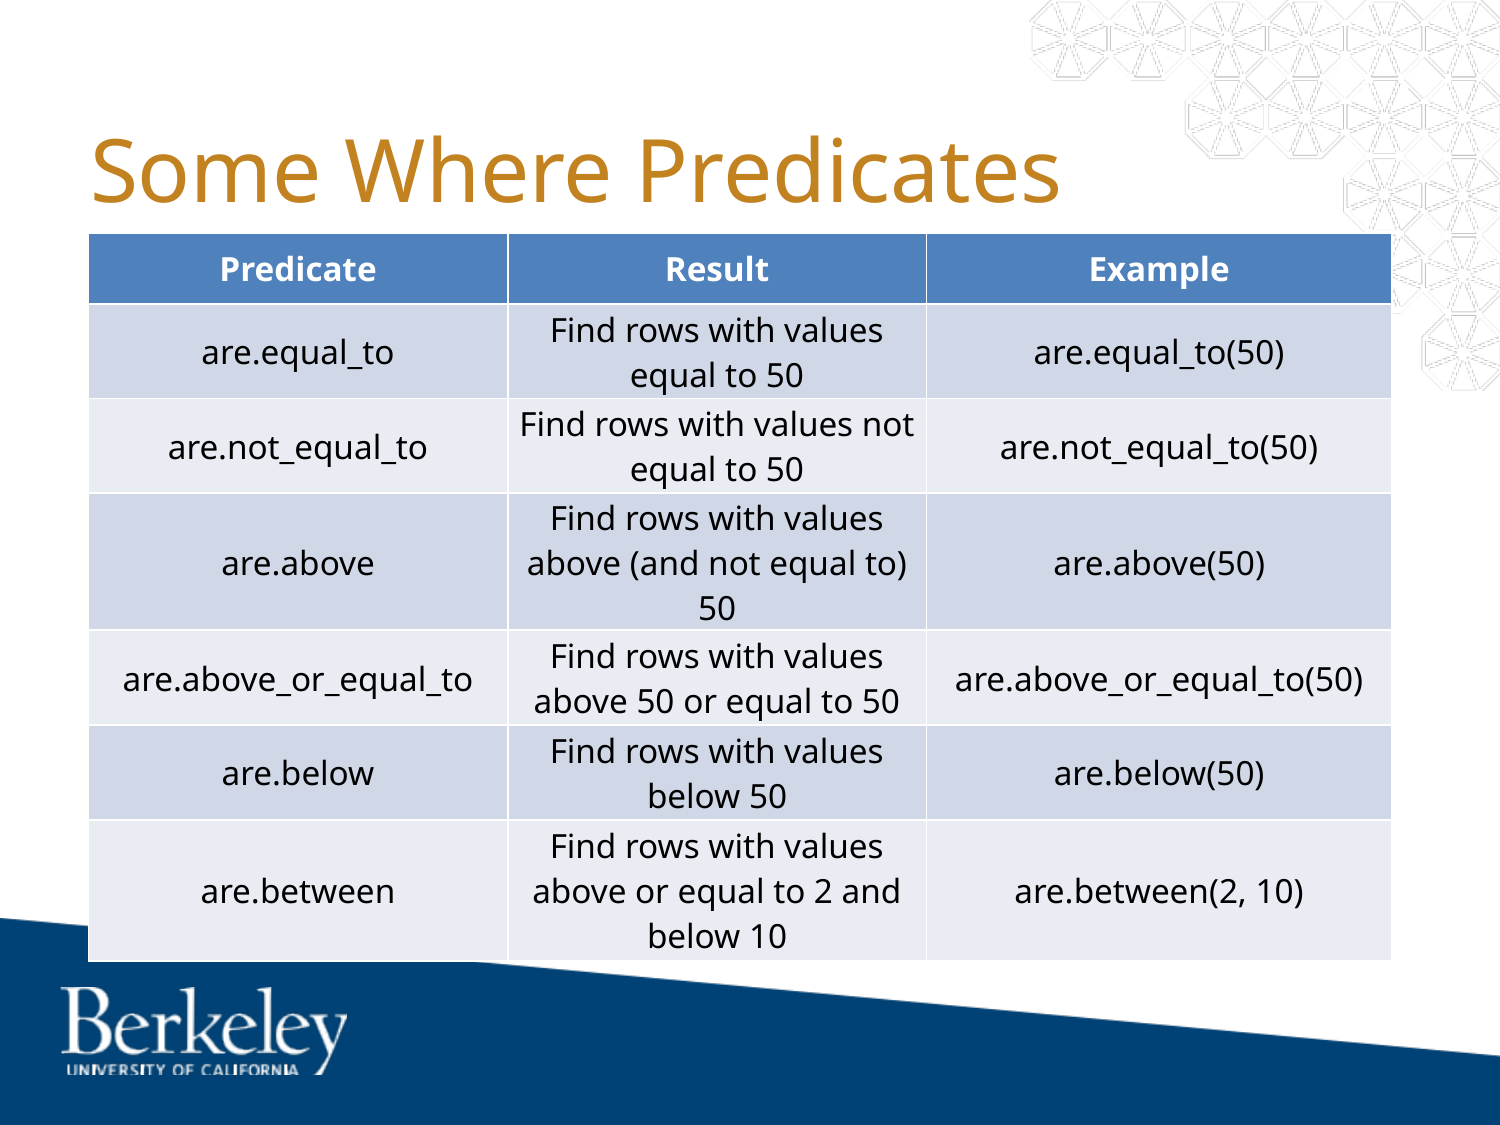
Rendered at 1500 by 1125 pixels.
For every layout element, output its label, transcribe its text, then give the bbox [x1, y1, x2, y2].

table_cell are.above_or_equal_to [89, 631, 507, 724]
table_cell Find rows with values not equal to 50 [509, 399, 926, 492]
table_cell Find rows with values above 50 or equal to 50 [509, 631, 926, 724]
table_cell Find rows with values above (and not equal to) 50 [509, 494, 926, 629]
table_cell Find rows with values below 50 [509, 726, 926, 819]
table_cell are.not_equal_to(50) [927, 399, 1391, 492]
table_cell are.between [89, 821, 507, 960]
table_cell are.not_equal_to [89, 399, 507, 492]
table_cell are.equal_to [89, 305, 507, 398]
table_cell are.equal_to(50) [927, 305, 1391, 398]
table_cell Find rows with values above or equal to 2 and below 10 [509, 821, 926, 960]
table_cell Find rows with values equal to 50 [509, 305, 926, 398]
table_header Example [927, 234, 1391, 303]
table_cell are.between(2, 10) [927, 821, 1391, 960]
table_header Result [509, 234, 926, 303]
table_cell are.below [89, 726, 507, 819]
table_header Predicate [89, 234, 507, 303]
table_cell are.above [89, 494, 507, 629]
table_cell are.below(50) [927, 726, 1391, 819]
table_cell are.above_or_equal_to(50) [927, 631, 1391, 724]
table_cell are.above(50) [927, 494, 1391, 629]
title Some Where Predicates [75, 73, 1435, 263]
